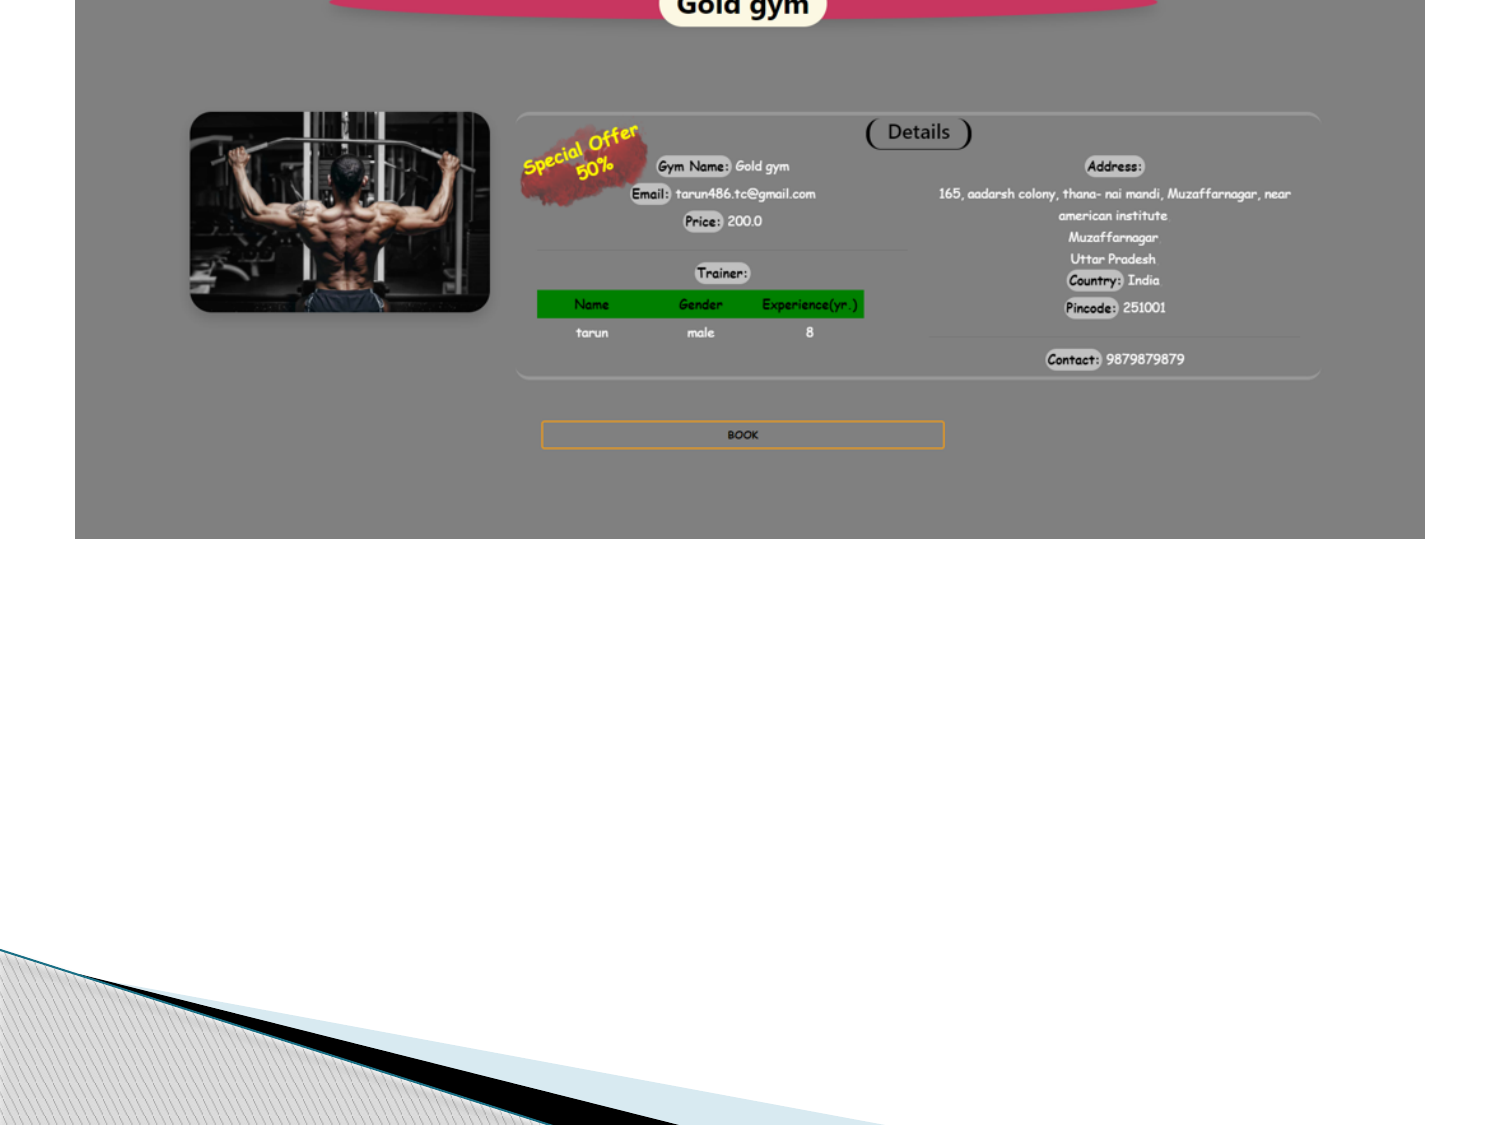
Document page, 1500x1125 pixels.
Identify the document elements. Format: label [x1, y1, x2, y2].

list [74, 0, 1426, 540]
